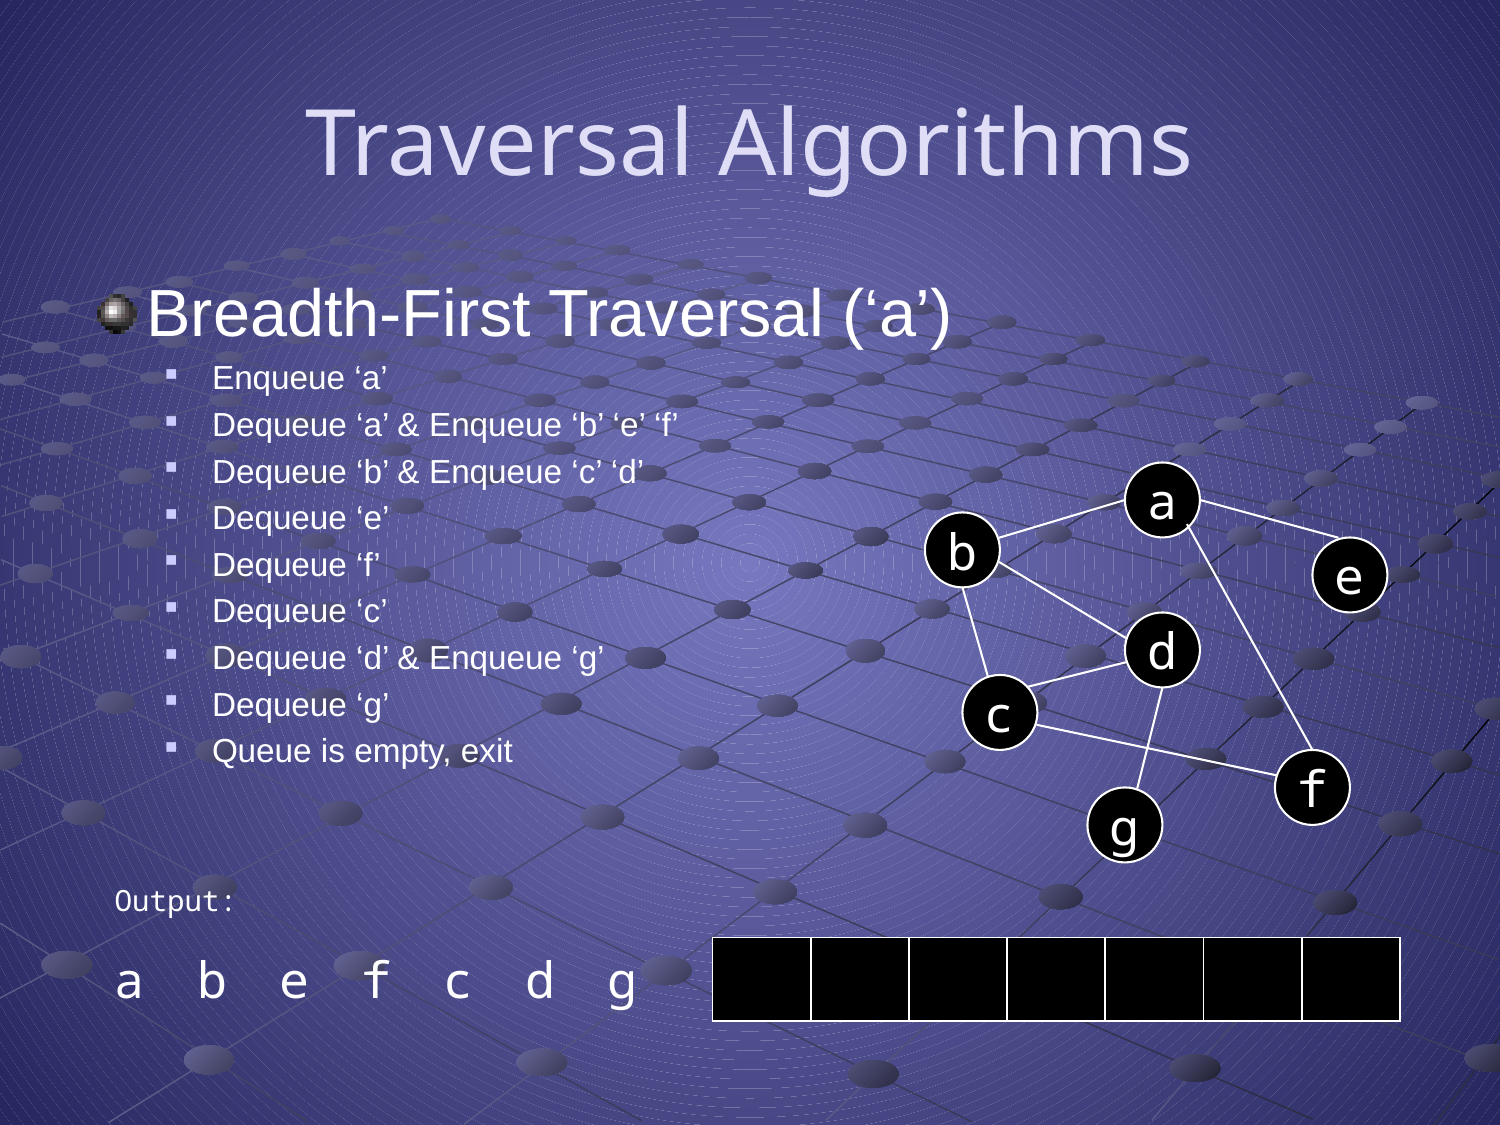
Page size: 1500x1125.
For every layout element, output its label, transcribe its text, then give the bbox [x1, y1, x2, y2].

text_box Output: [99, 874, 413, 925]
table_header e [264, 938, 347, 1021]
title Traversal Algorithms [74, 44, 1426, 233]
table_header [1204, 938, 1301, 1020]
table_header [812, 938, 908, 1020]
picture [90, 286, 137, 334]
table_header b [182, 938, 264, 1021]
table_header [1106, 938, 1203, 1020]
list Breadth-First Traversal (‘a’) Enqueue ‘a’ Dequeue ‘a’ & Enqueue ‘b’ ‘e’ ‘f’ Dequeue ‘b’ & Enqueue ‘c’ ‘d’ Dequeue ‘e’ Dequeue ‘f’ Dequeue ‘c’ Dequeue ‘d’ & Enqueue ‘g’ Dequeue ‘g’ Queue is empty, exit [74, 262, 1426, 1007]
table_header c [428, 938, 511, 1021]
table_header f [347, 938, 428, 1021]
table_header a [100, 938, 182, 1021]
table_header [1303, 938, 1399, 1020]
table_header [1008, 938, 1104, 1020]
table_header [713, 938, 810, 1020]
table_header [910, 938, 1006, 1020]
table_header g [593, 938, 675, 1021]
table_header d [511, 938, 593, 1021]
